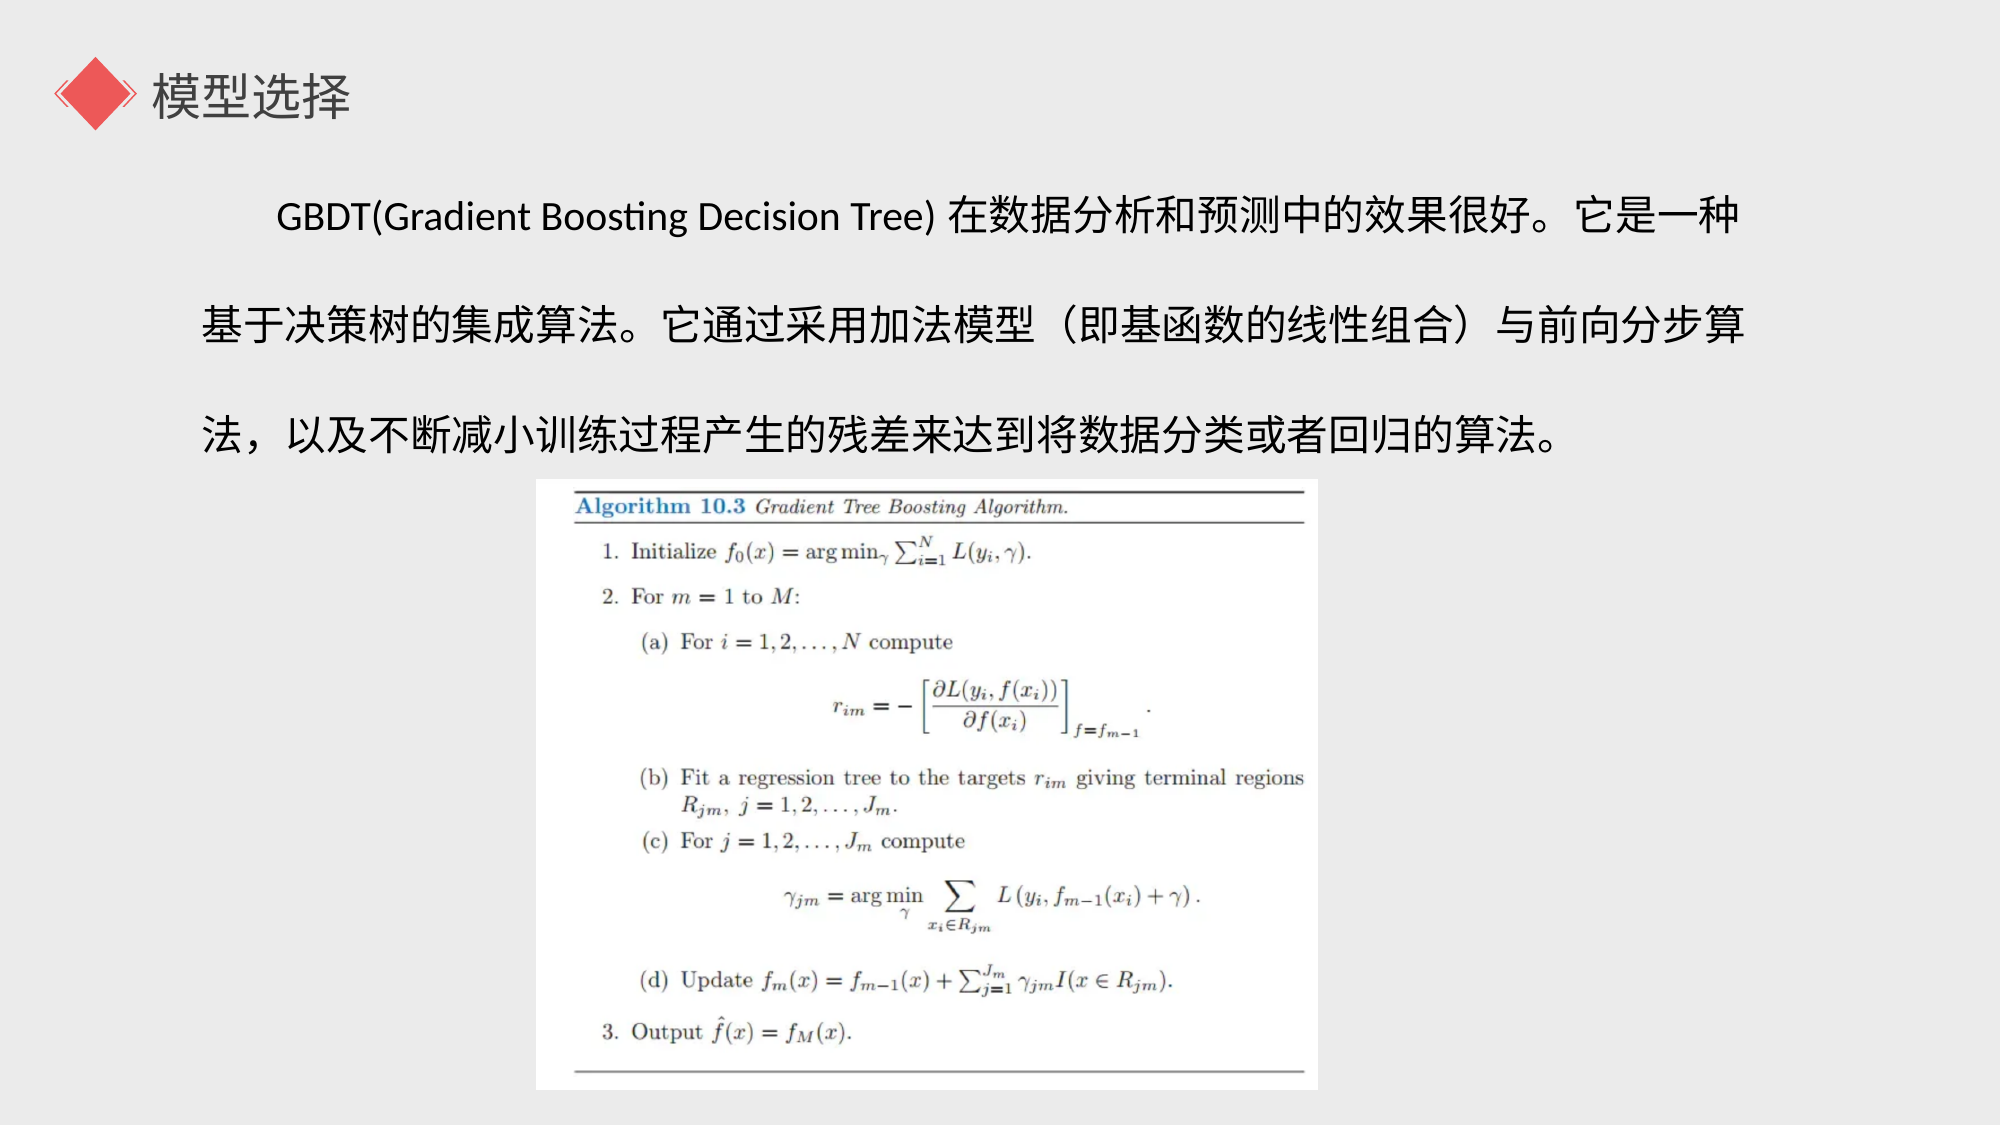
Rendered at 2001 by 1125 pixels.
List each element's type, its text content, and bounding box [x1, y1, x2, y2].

text_box GBDT(Gradient Boosting Decision Tree)在数据分析和预测中的效果很好。它是一种基于决策树的集成算法。它通过采用加法模型（即基函数的线性组合）与前向分步算法，以及不断减小训练过程产生的残差来达到将数据分类或者回归的算法。 [186, 121, 1791, 577]
text_box 模型选择 [137, 58, 367, 133]
picture [536, 479, 1318, 1091]
